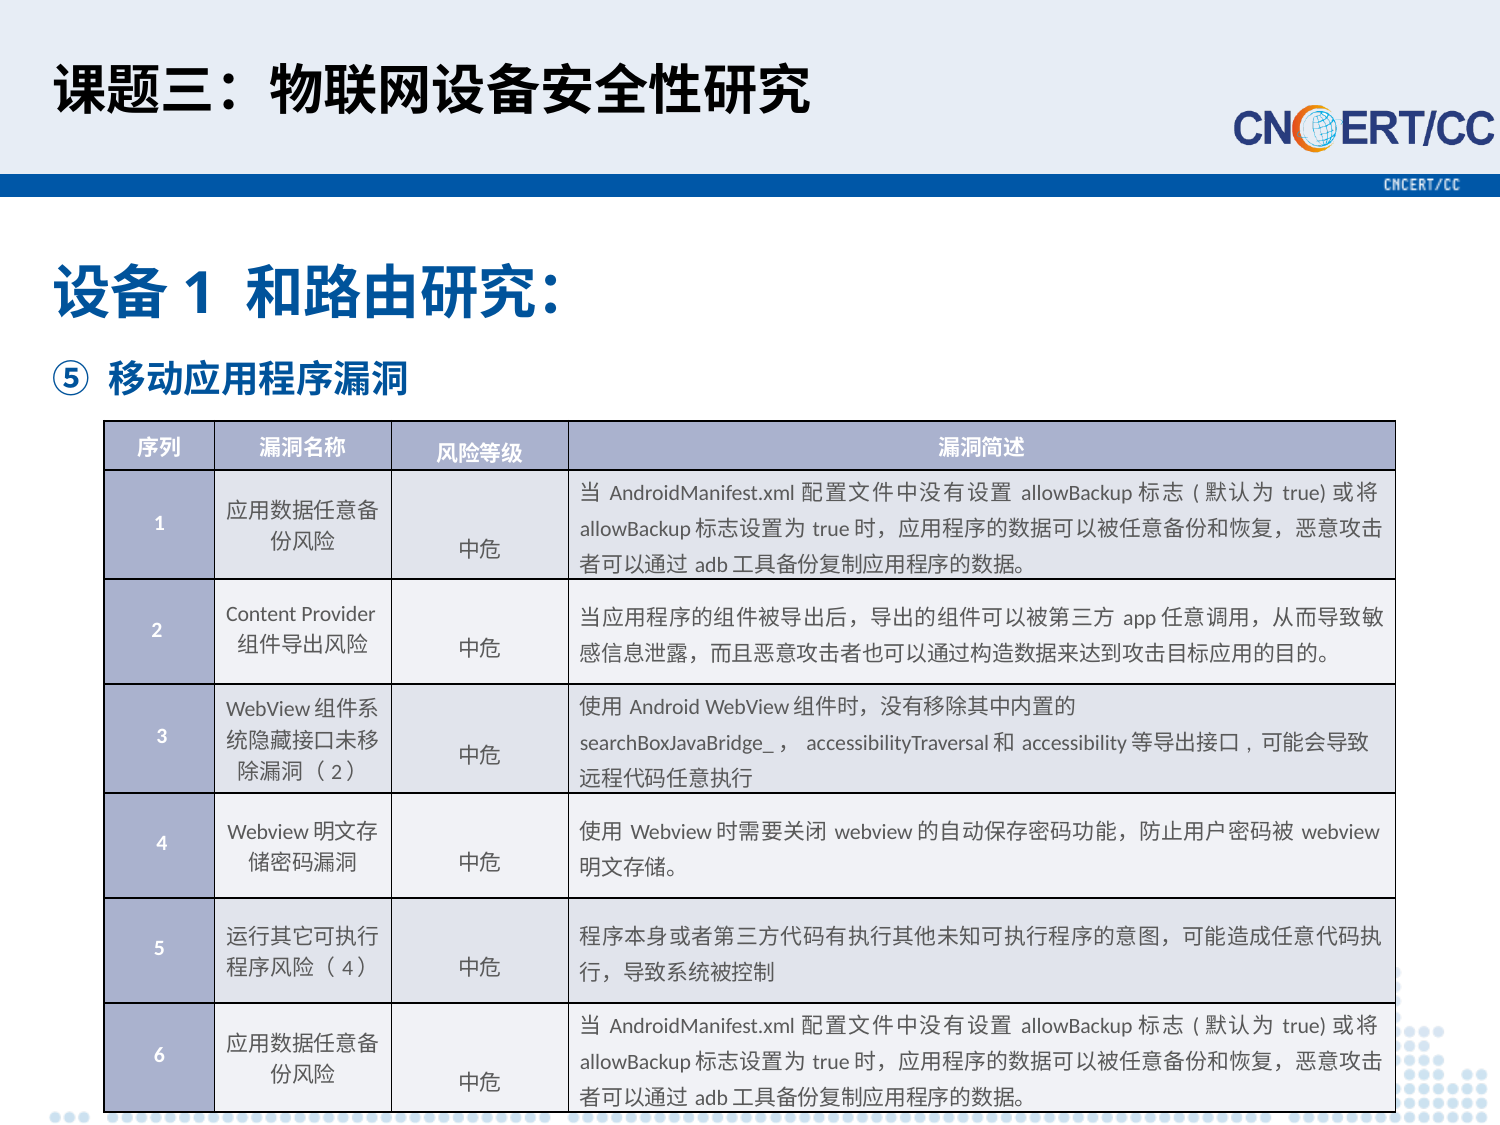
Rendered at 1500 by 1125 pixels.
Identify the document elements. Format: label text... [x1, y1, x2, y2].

picture [1341, 99, 1500, 155]
table_cell 中危 [392, 794, 568, 897]
table_cell 3 [105, 685, 214, 792]
table_header 序列 [105, 422, 214, 469]
table_cell 中危 [392, 685, 568, 792]
table_cell 2 [105, 580, 214, 683]
table_header 风险等级 [392, 422, 568, 469]
table_cell 应用数据任意备份风险 [215, 471, 391, 578]
table_cell 程序本身或者第三方代码有执行其他未知可执行程序的意图，可能造成任意代码执行，导致系统被控制 [569, 899, 1395, 1002]
table_cell 5 [105, 899, 214, 1002]
picture [37, 894, 1500, 1125]
table_cell 当AndroidManifest.xml配置文件中没有设置allowBackup标志(默认为true)或将allowBackup标志设置为true时，应用程序的数据可以被任意备份和恢复，恶意攻击者可以通过adb工具备份复制应用程序的数据。 [569, 471, 1395, 578]
table_cell 中危 [392, 899, 568, 1002]
table_cell 中危 [392, 580, 568, 683]
table_header 漏洞简述 [569, 422, 1395, 469]
table_cell 应用数据任意备份风险 [215, 1004, 391, 1111]
table_cell 中危 [392, 471, 568, 578]
table_cell 使用Android WebView组件时，没有移除其中内置的searchBoxJavaBridge_，accessibilityTraversal和accessibility等导出接口, 可能会导致远程代码任意执行 [569, 685, 1395, 792]
picture [0, 174, 1500, 197]
table_cell 使用Webview时需要关闭webview的自动保存密码功能，防止用户密码被webview明文存储。 [569, 794, 1395, 897]
table_cell 4 [105, 794, 214, 897]
table_cell 6 [105, 1004, 214, 1111]
title 课题三：物联网设备安全性研究 [37, 0, 1341, 176]
table_cell Webview明文存储密码漏洞 [215, 794, 391, 897]
table_cell 当AndroidManifest.xml配置文件中没有设置allowBackup标志(默认为true)或将allowBackup标志设置为true时，应用程序的数据可以被任意备份和恢复，恶意攻击者可以通过adb工具备份复制应用程序的数据。 [569, 1004, 1395, 1111]
list 设备1 和路由研究： 移动应用程序漏洞 [37, 212, 1471, 835]
table_cell 当应用程序的组件被导出后，导出的组件可以被第三方app任意调用，从而导致敏感信息泄露，而且恶意攻击者也可以通过构造数据来达到攻击目标应用的目的。 [569, 580, 1395, 683]
table_cell Content Provider组件导出风险 [215, 580, 391, 683]
table_cell 1 [105, 471, 214, 578]
table_cell WebView组件系统隐藏接口未移除漏洞（2） [215, 685, 391, 792]
table_header 漏洞名称 [215, 422, 391, 469]
table_cell 运行其它可执行程序风险（4） [215, 899, 391, 1002]
table_cell 中危 [392, 1004, 568, 1111]
